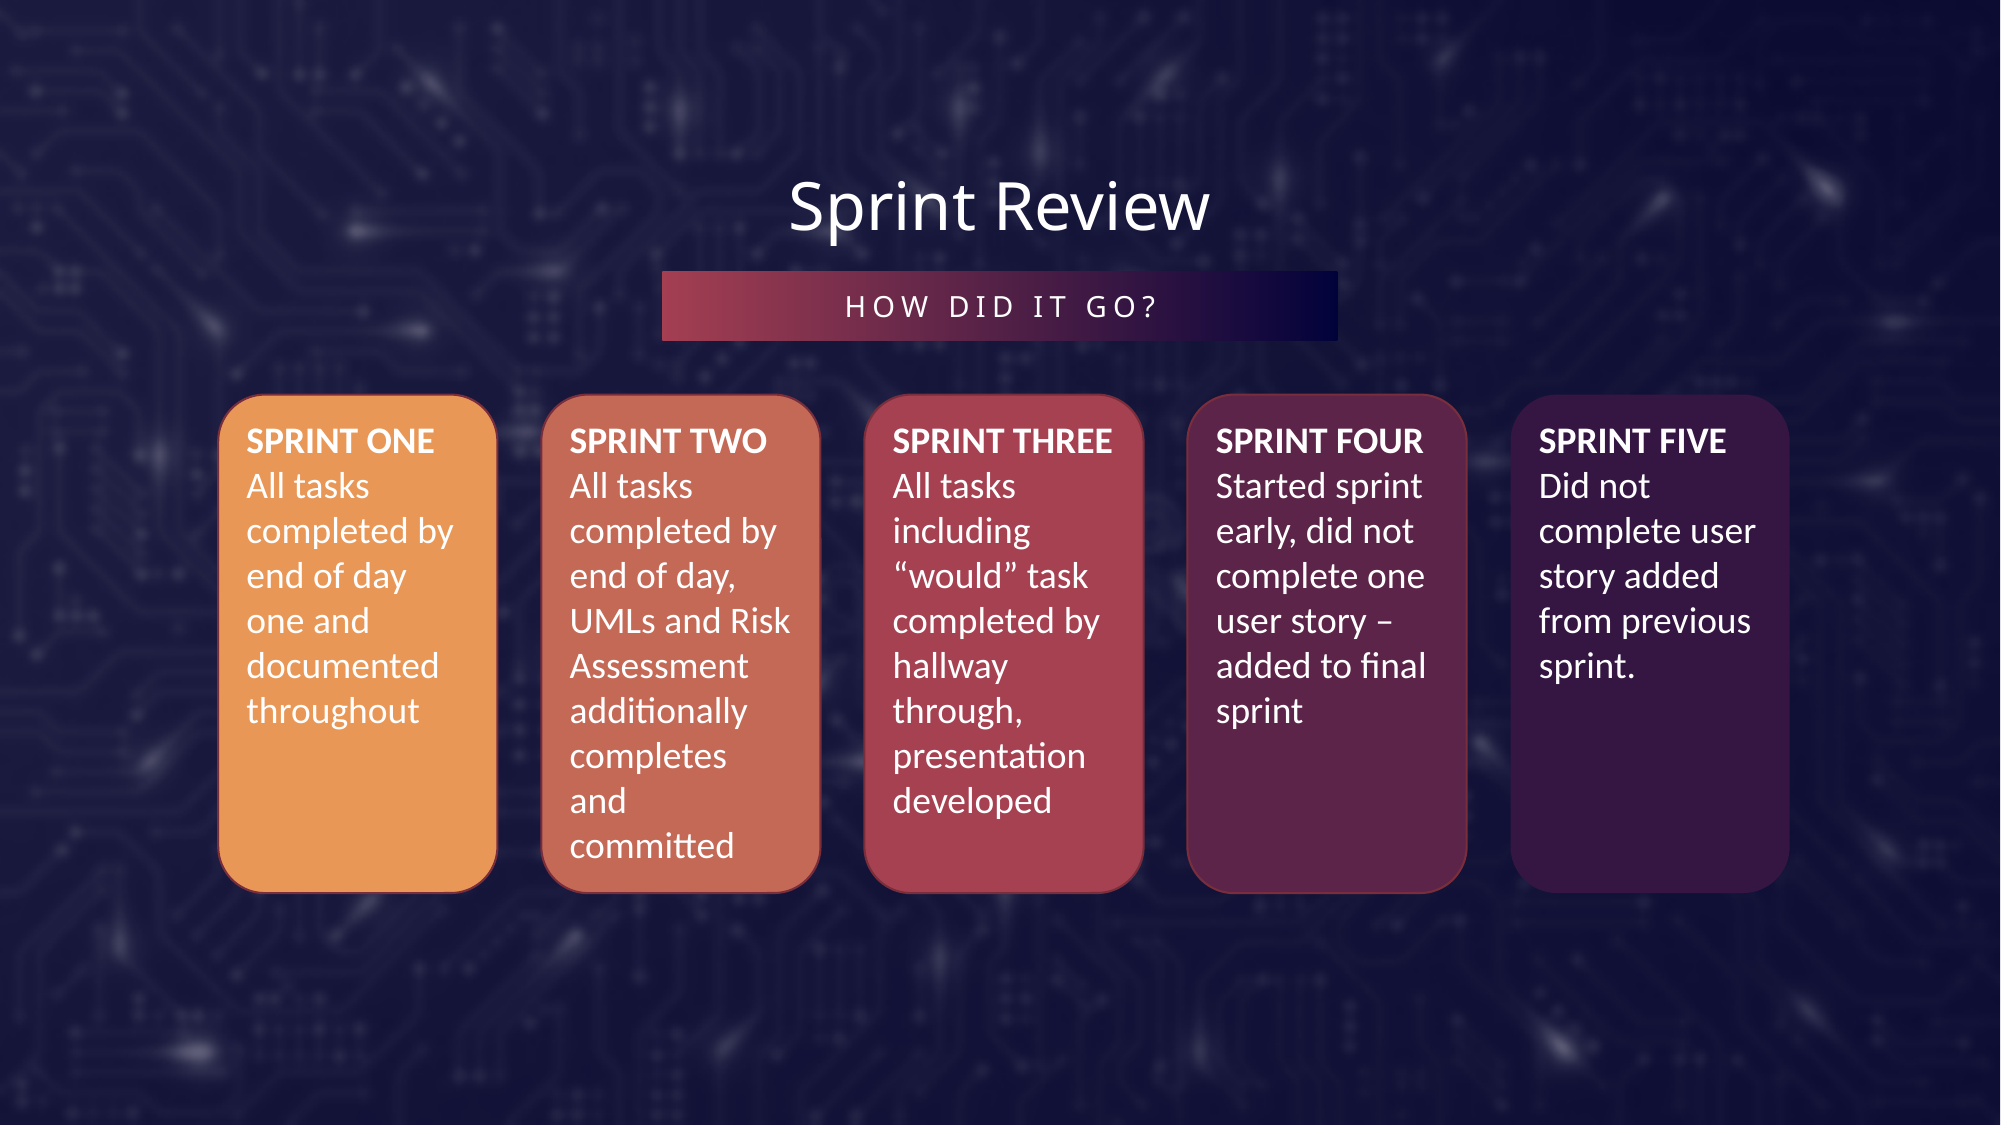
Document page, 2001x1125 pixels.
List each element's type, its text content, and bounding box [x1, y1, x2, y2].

text_box SPRINT THREE All tasks including “would” task completed by hallway through, presentation developed [863, 393, 1145, 895]
text_box SPRINT TWO All tasks completed by end of day, UMLs and Risk Assessment additionally completes and committed [540, 393, 822, 895]
text_box SPRINT FIVE Did not complete user story added from previous sprint. [1509, 393, 1791, 895]
list Sprint Review [242, 155, 1758, 384]
text_box SPRINT FOUR Started sprint early, did not complete one user story – added to final sprint [1186, 393, 1468, 895]
text_box SPRINT ONE All tasks completed by end of day one and documented throughout [217, 393, 499, 895]
